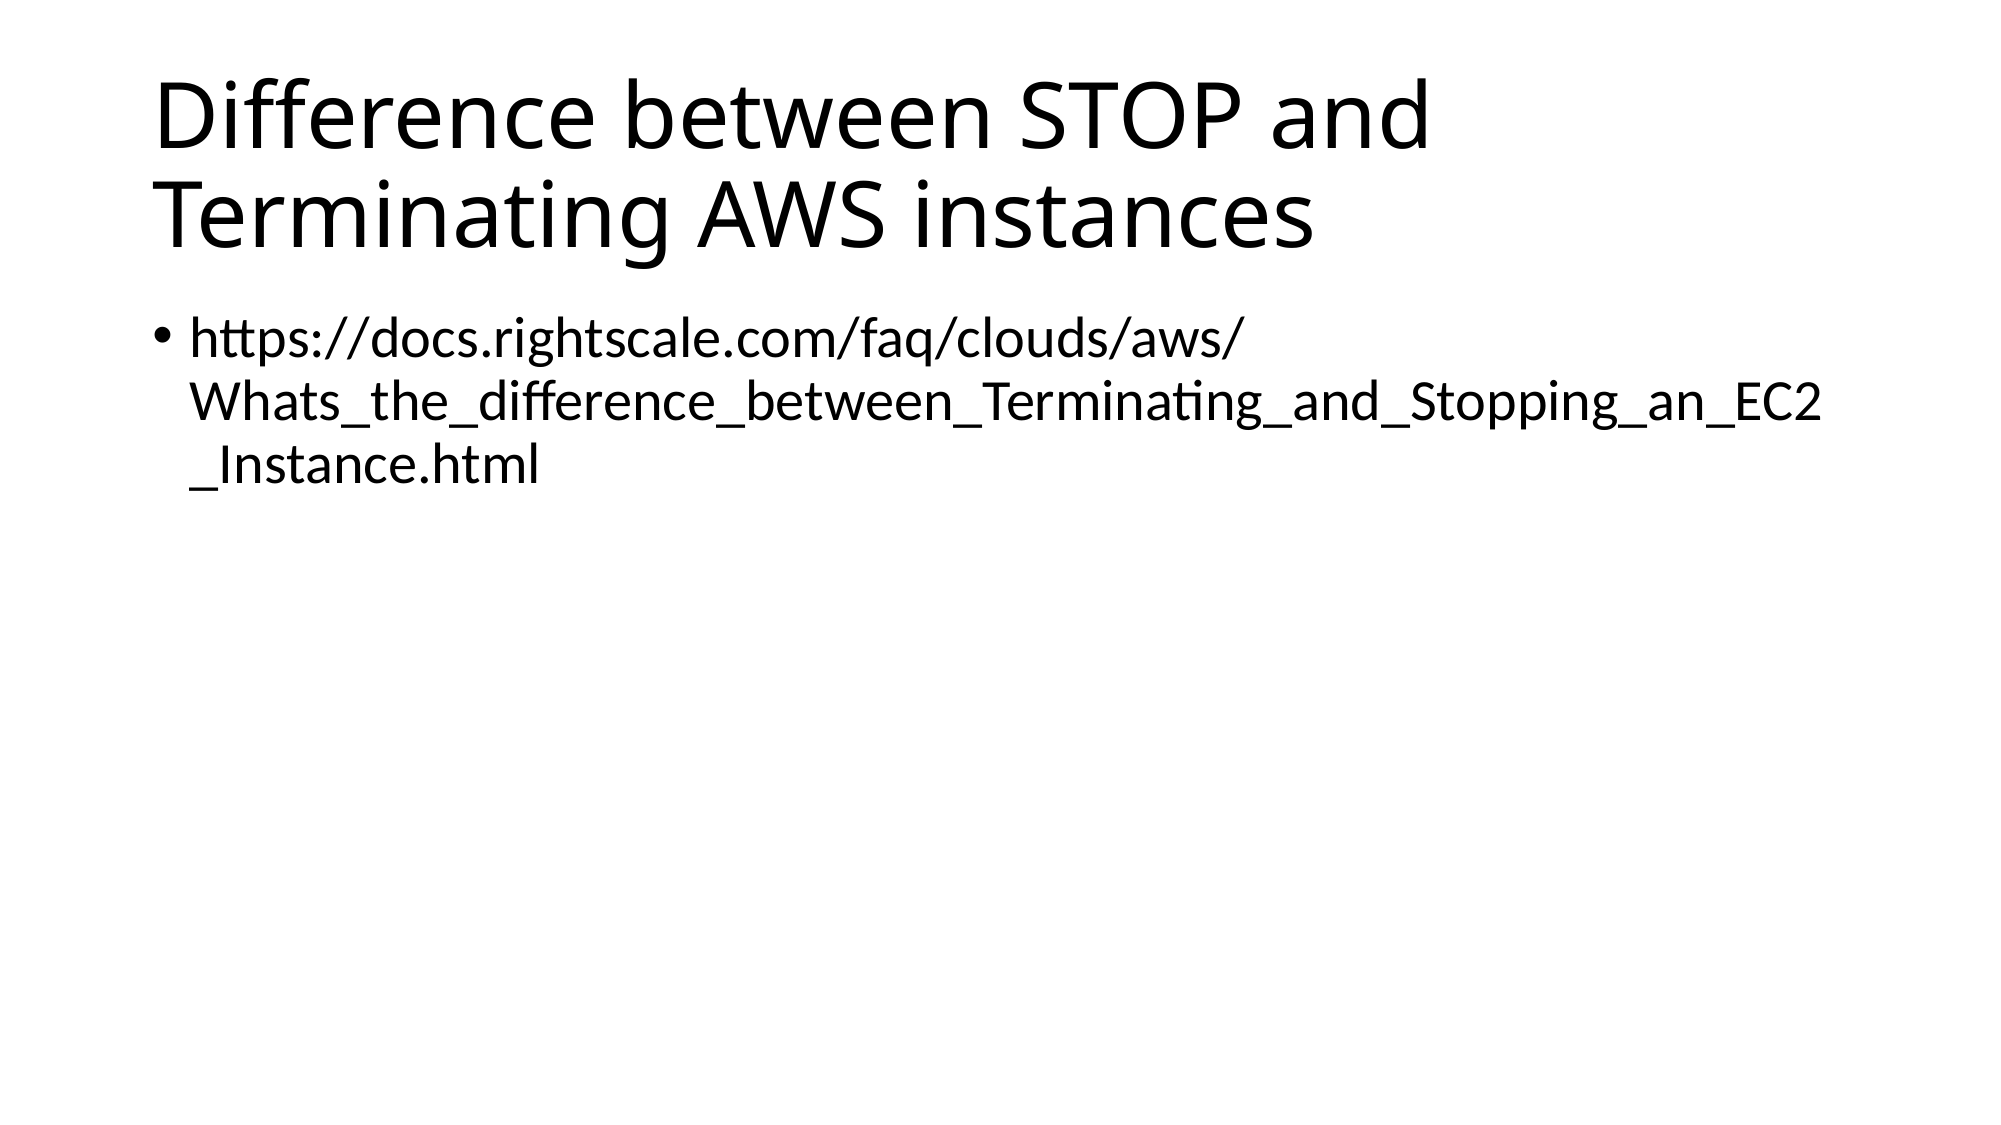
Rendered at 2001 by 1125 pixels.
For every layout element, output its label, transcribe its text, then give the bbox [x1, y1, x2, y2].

title Difference between STOP and Terminating AWS instances [137, 59, 1863, 278]
list https://docs.rightscale.com/faq/clouds/aws/Whats_the_difference_between_Terminating_and_Stopping_an_EC2_Instance.html [137, 299, 1863, 1014]
